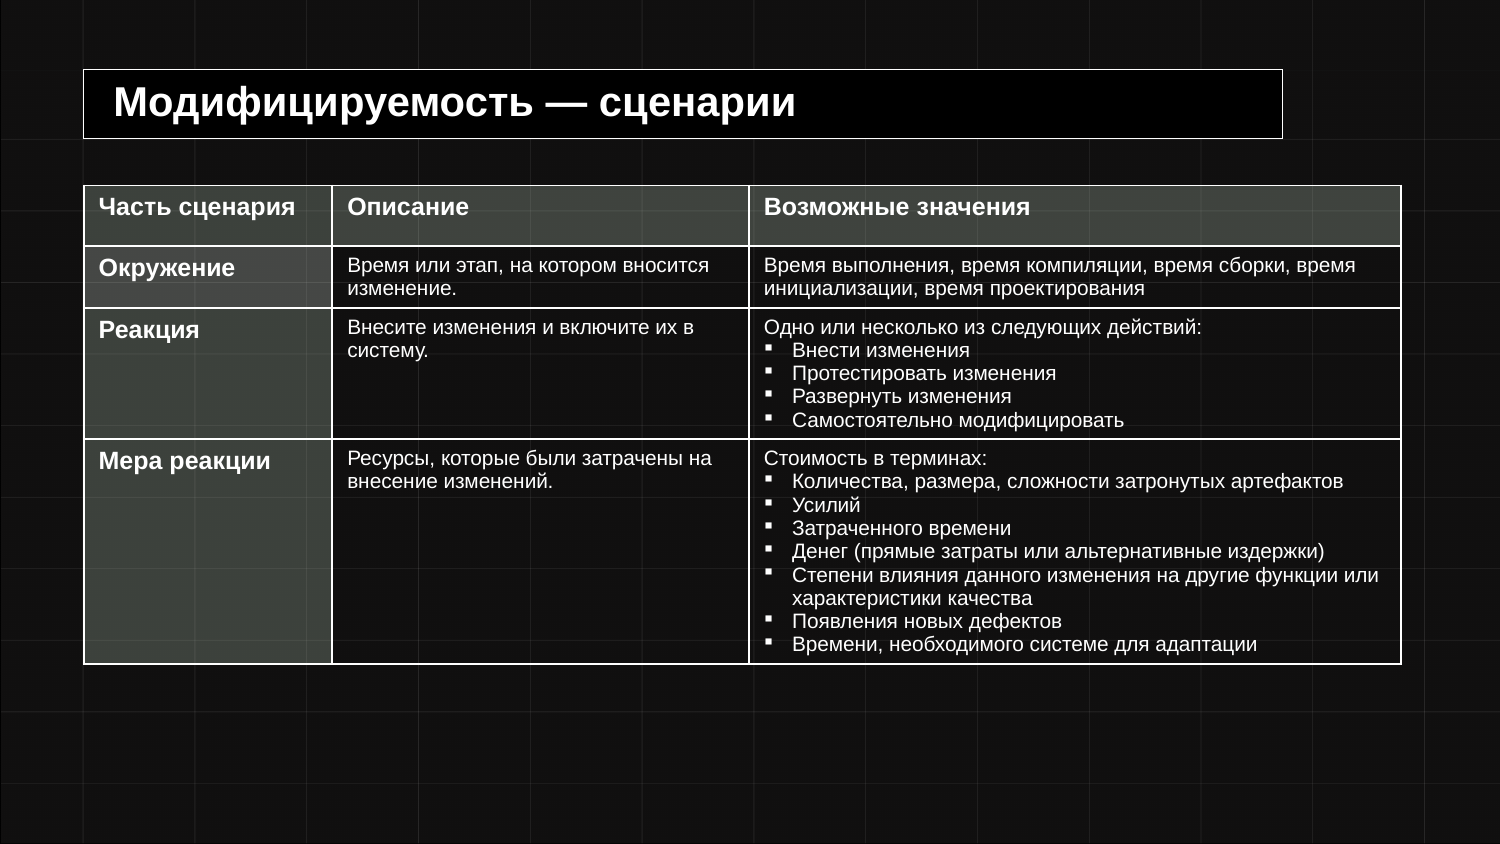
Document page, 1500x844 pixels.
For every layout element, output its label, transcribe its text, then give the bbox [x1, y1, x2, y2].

picture [0, 0, 1500, 844]
table_cell Одно или несколько из следующих действий: Внести изменения Протестировать изменения Развернуть изменения Самостоятельно модифицировать [750, 309, 1400, 438]
title Модифицируемость — сценарии [83, 69, 1283, 139]
table_cell Реакция [85, 309, 331, 438]
table_cell Окружение [85, 247, 331, 307]
table_header Часть сценария [85, 186, 331, 245]
table_cell Ресурсы, которые были затрачены на внесение изменений. [333, 440, 748, 663]
table_header Возможные значения [750, 186, 1400, 245]
table_cell Стоимость в терминах: Количества, размера, сложности затронутых артефактов Усилий Затраченного времени Денег (прямые затраты или альтернативные издержки) Степени влияния данного изменения на другие функции или характеристики качества Появления новых дефектов Времени, необходимого системе для адаптации [750, 440, 1400, 663]
table_cell Время выполнения, время компиляции, время сборки, время инициализации, время проектирования [750, 247, 1400, 307]
table_cell Время или этап, на котором вносится изменение. [333, 247, 748, 307]
table_cell Мера реакции [85, 440, 331, 663]
table_header Описание [333, 186, 748, 245]
table_cell Внесите изменения и включите их в систему. [333, 309, 748, 438]
